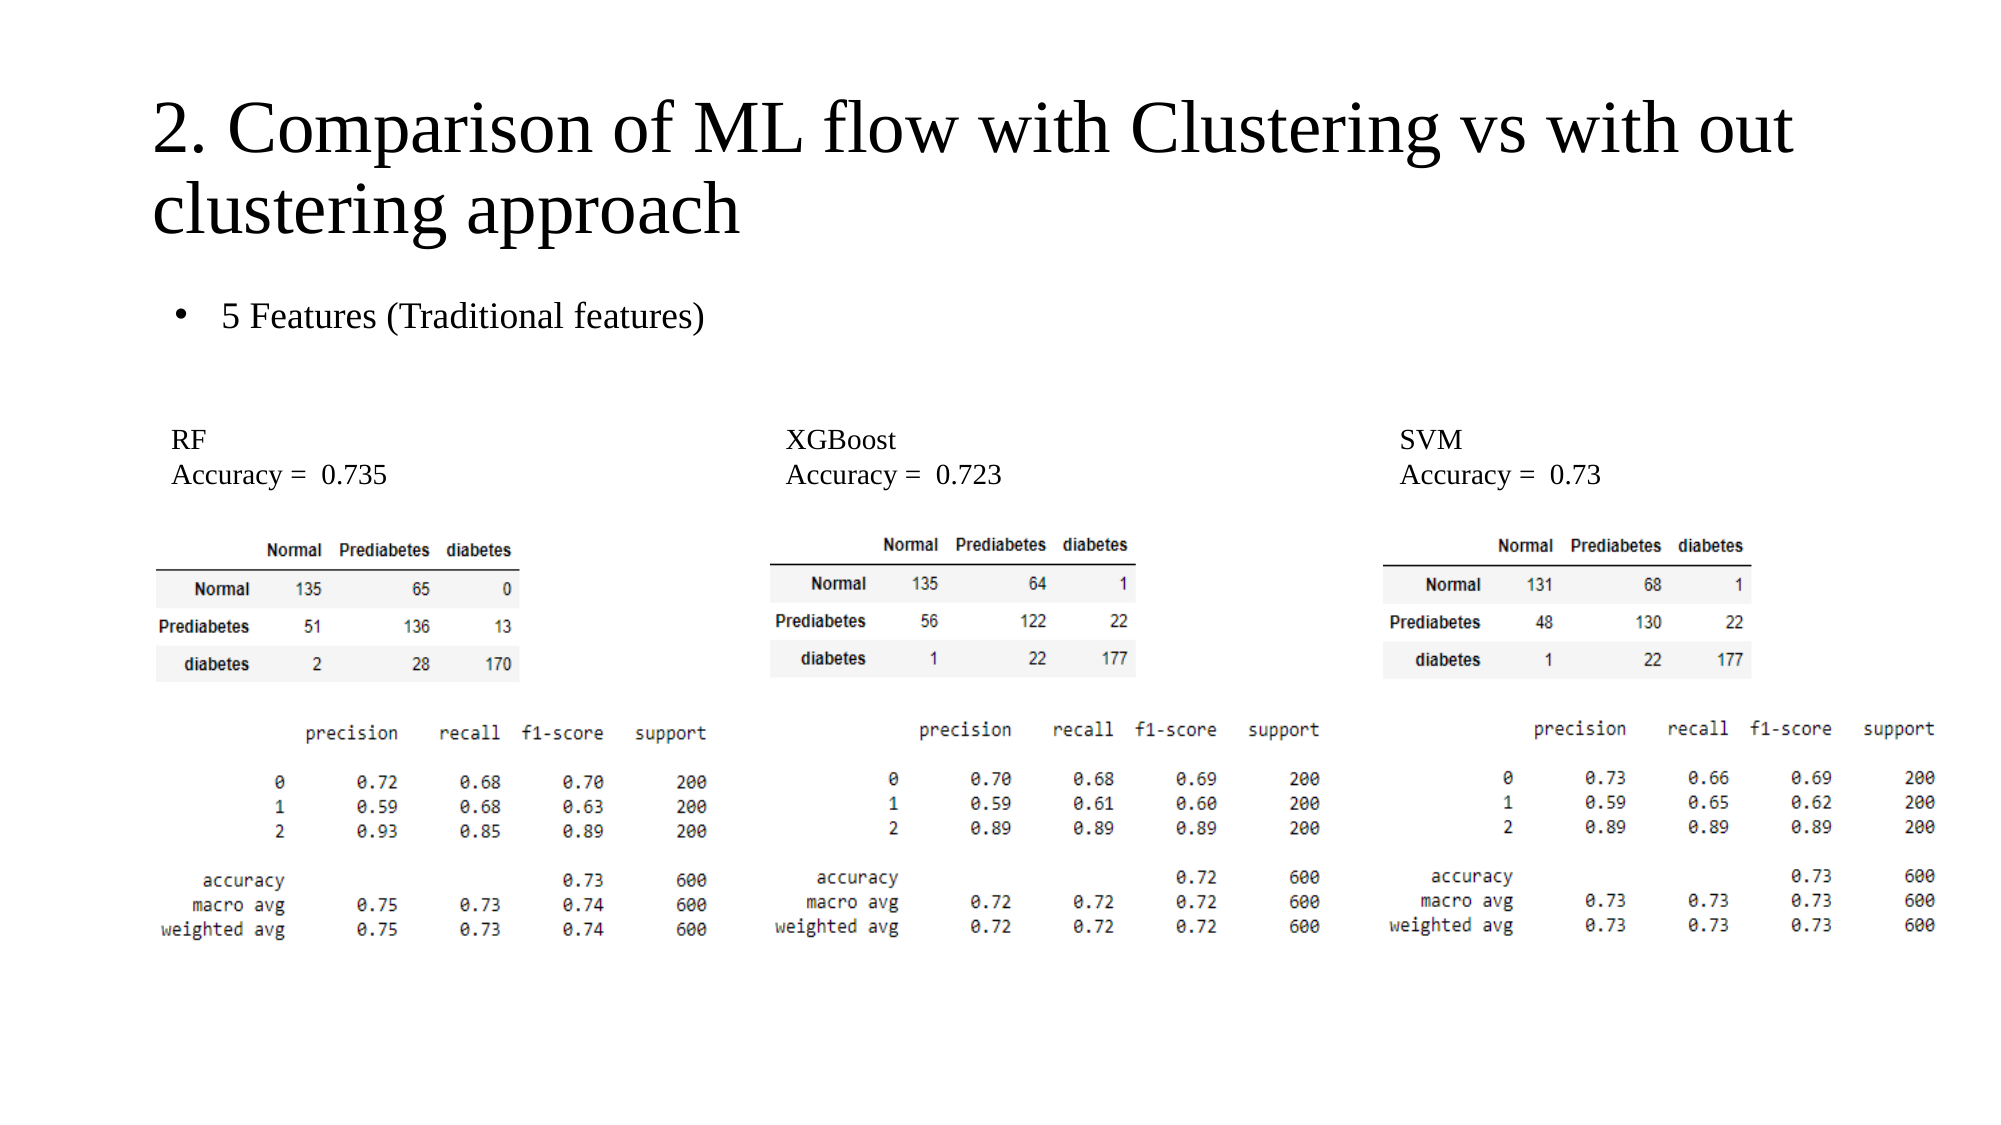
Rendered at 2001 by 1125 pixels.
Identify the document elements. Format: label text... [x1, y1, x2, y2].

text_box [156, 412, 715, 946]
title 2. Comparison of ML flow with Clustering vs with out clustering approach [137, 59, 1863, 278]
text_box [1383, 412, 1942, 946]
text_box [769, 412, 1328, 946]
text_box 5 Features (Traditional features) [159, 283, 721, 344]
